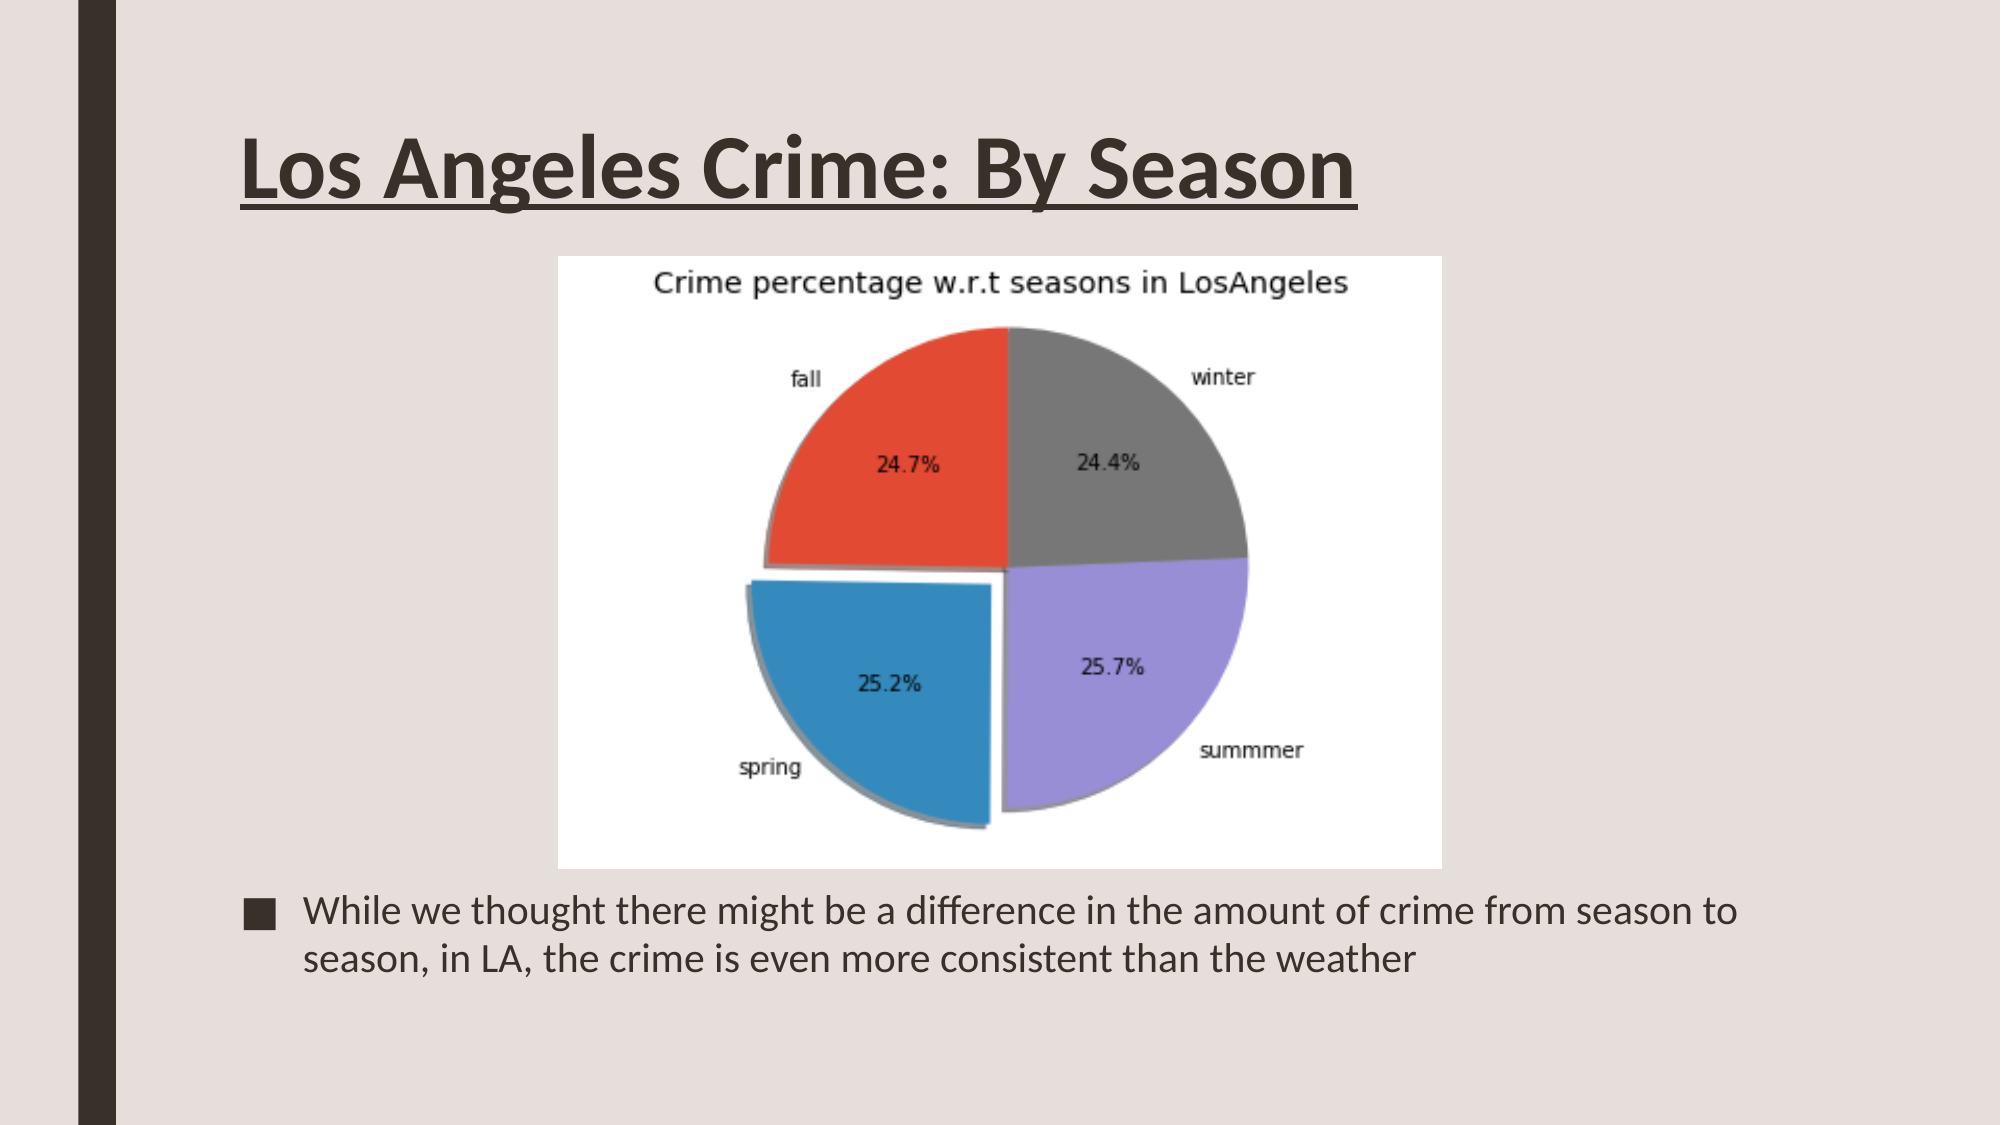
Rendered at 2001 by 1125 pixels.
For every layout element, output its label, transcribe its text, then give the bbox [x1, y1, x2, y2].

picture [558, 256, 1442, 869]
list While we thought there might be a difference in the amount of crime from season to season, in LA, the crime is even more consistent than the weather [225, 879, 1800, 1106]
title Los Angeles Crime: By Season [225, 112, 1800, 357]
